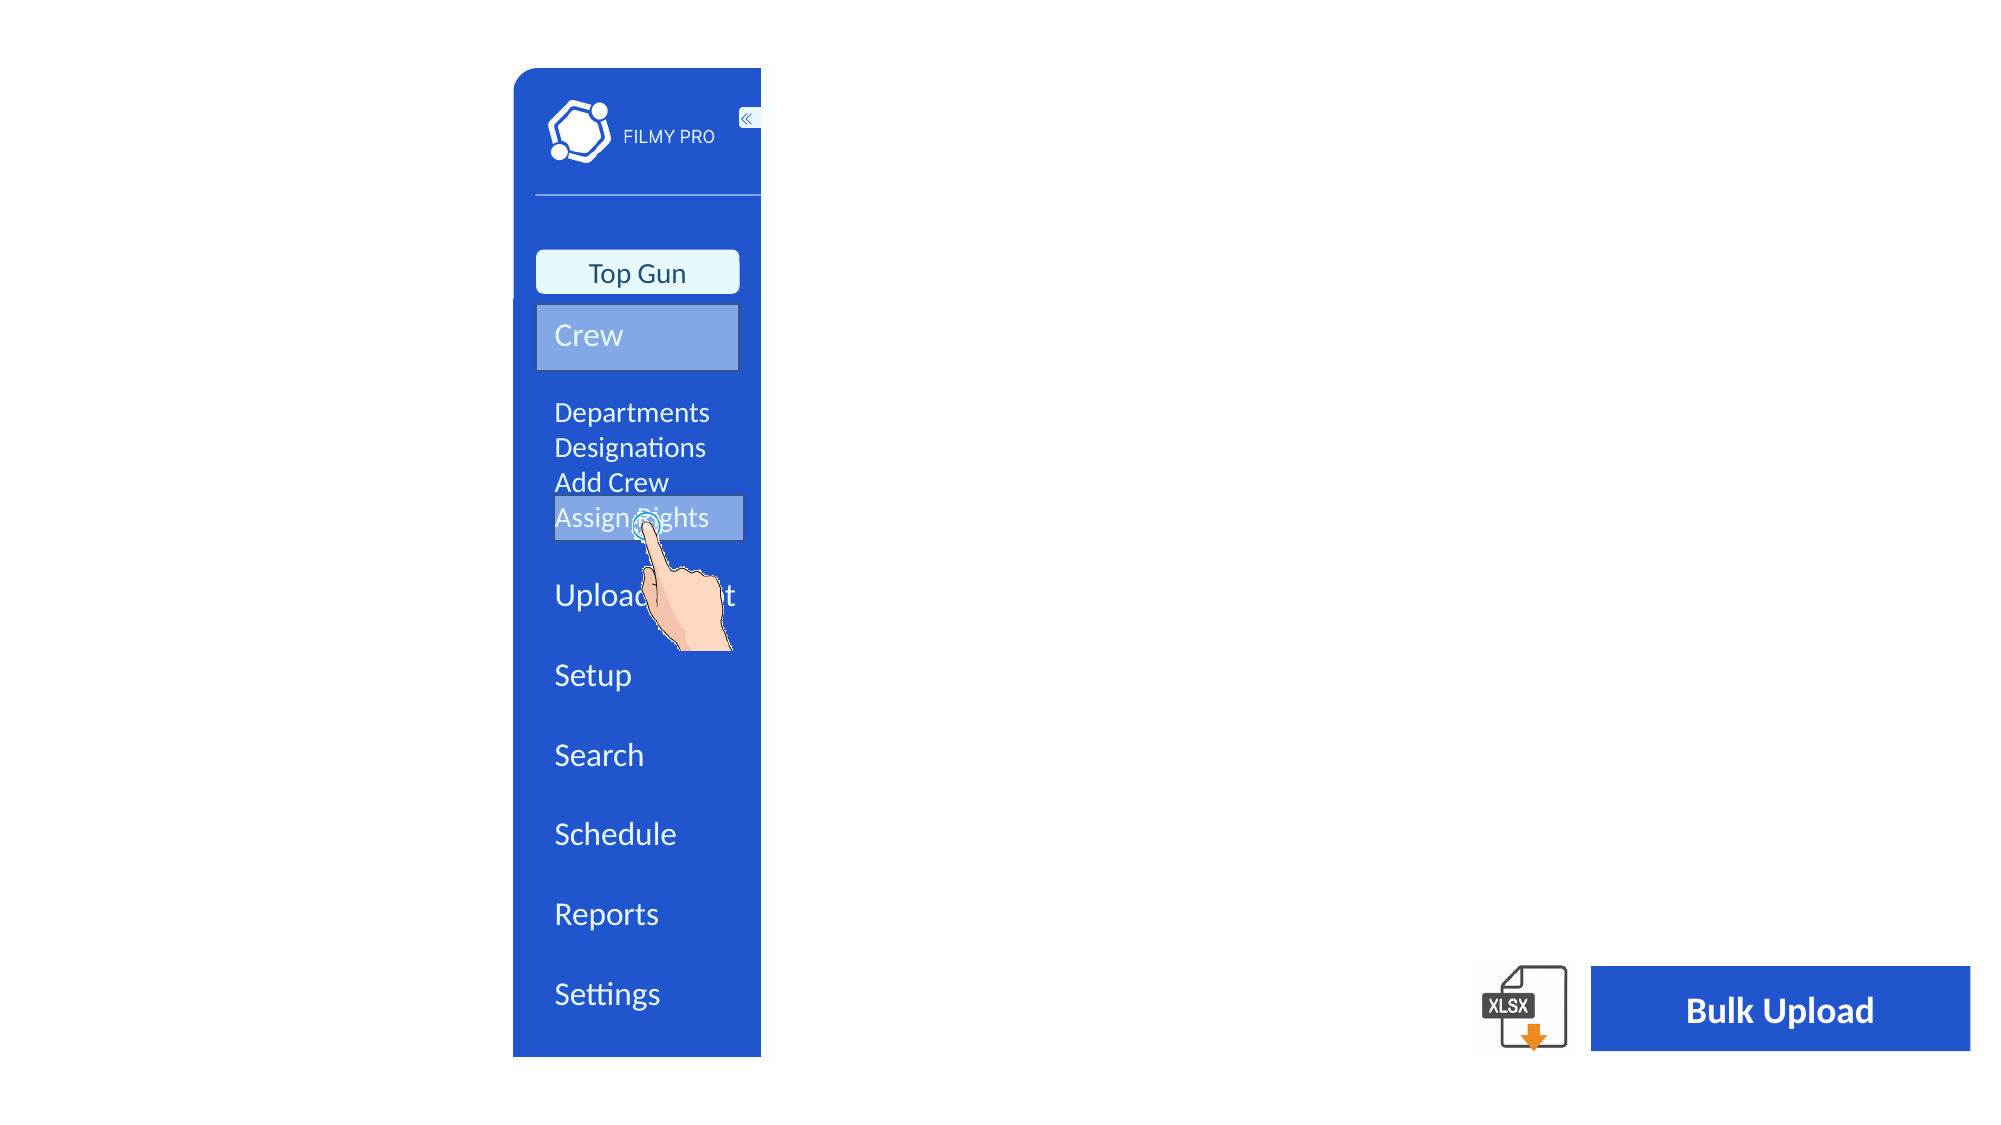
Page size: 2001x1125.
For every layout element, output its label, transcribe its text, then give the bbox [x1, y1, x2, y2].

text_box Bulk Upload [1590, 965, 1972, 1052]
picture [1476, 960, 1572, 1056]
picture [513, 68, 777, 1057]
